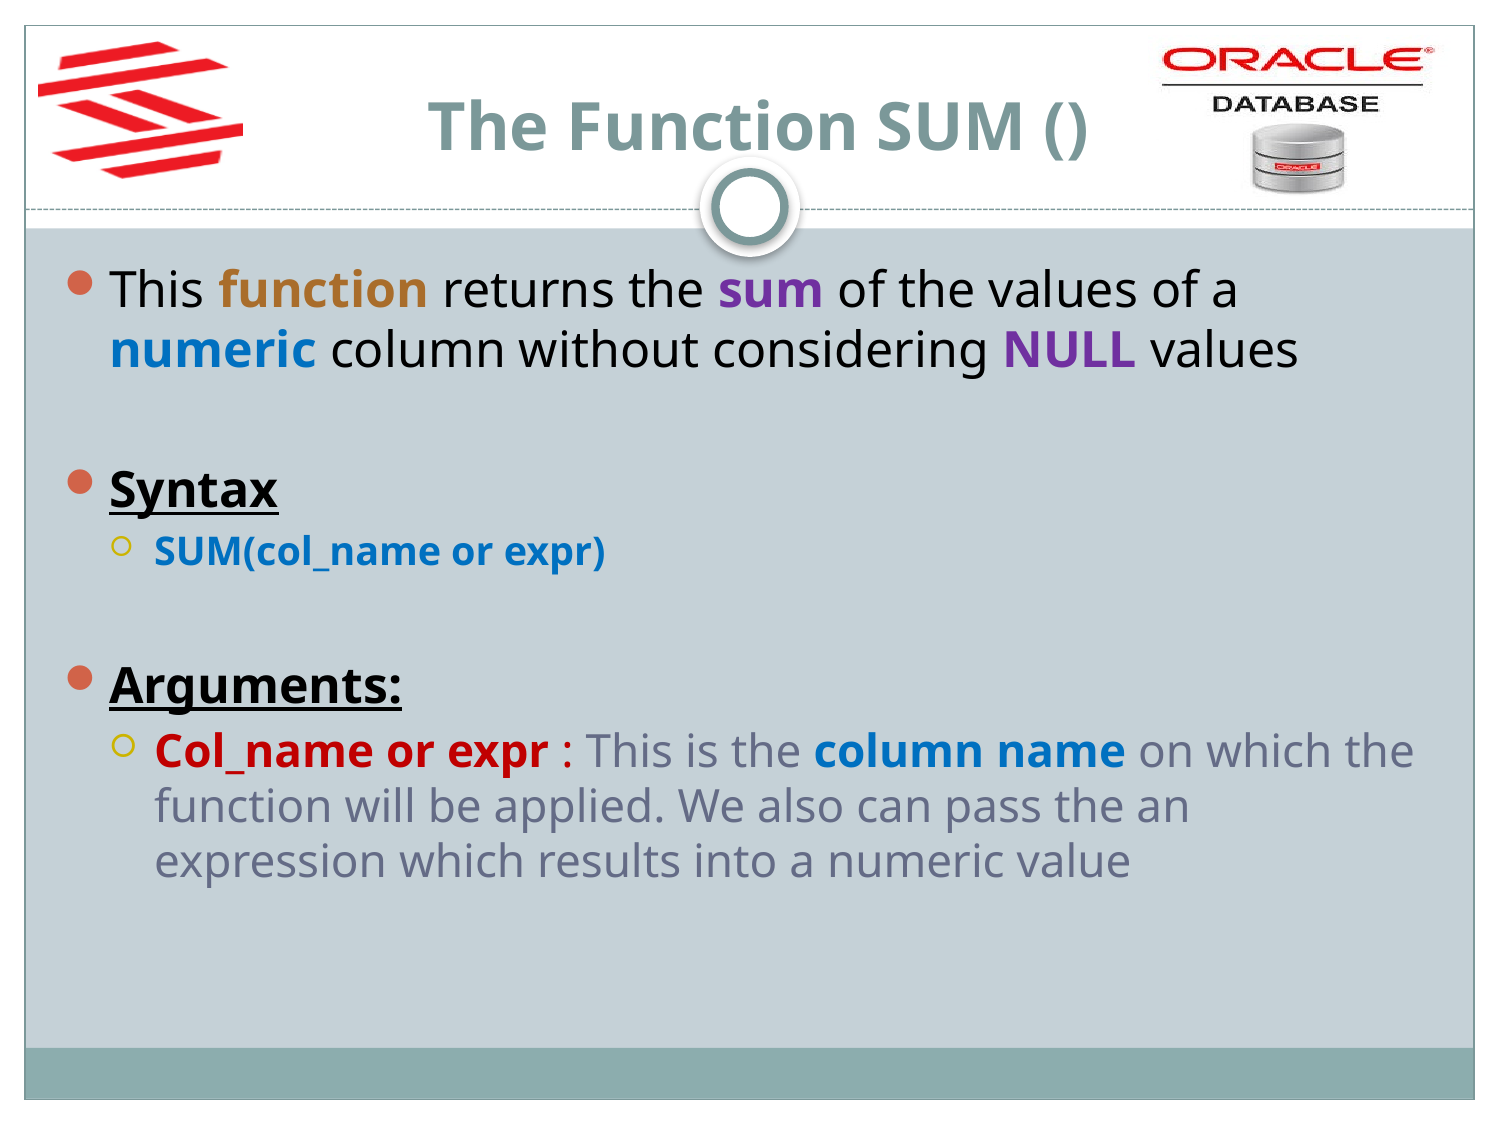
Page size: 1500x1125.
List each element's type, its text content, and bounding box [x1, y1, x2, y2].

list This function returns the sum of the values of a numeric column without considering NULL values Syntax SUM(col_name or expr) Arguments: Col_name or expr : This is the column name on which the function will be applied. We also can pass the an expression which results into a numeric value [49, 250, 1445, 1047]
picture [1148, 34, 1453, 200]
picture [37, 40, 243, 185]
title The Function SUM () [248, 46, 1141, 172]
